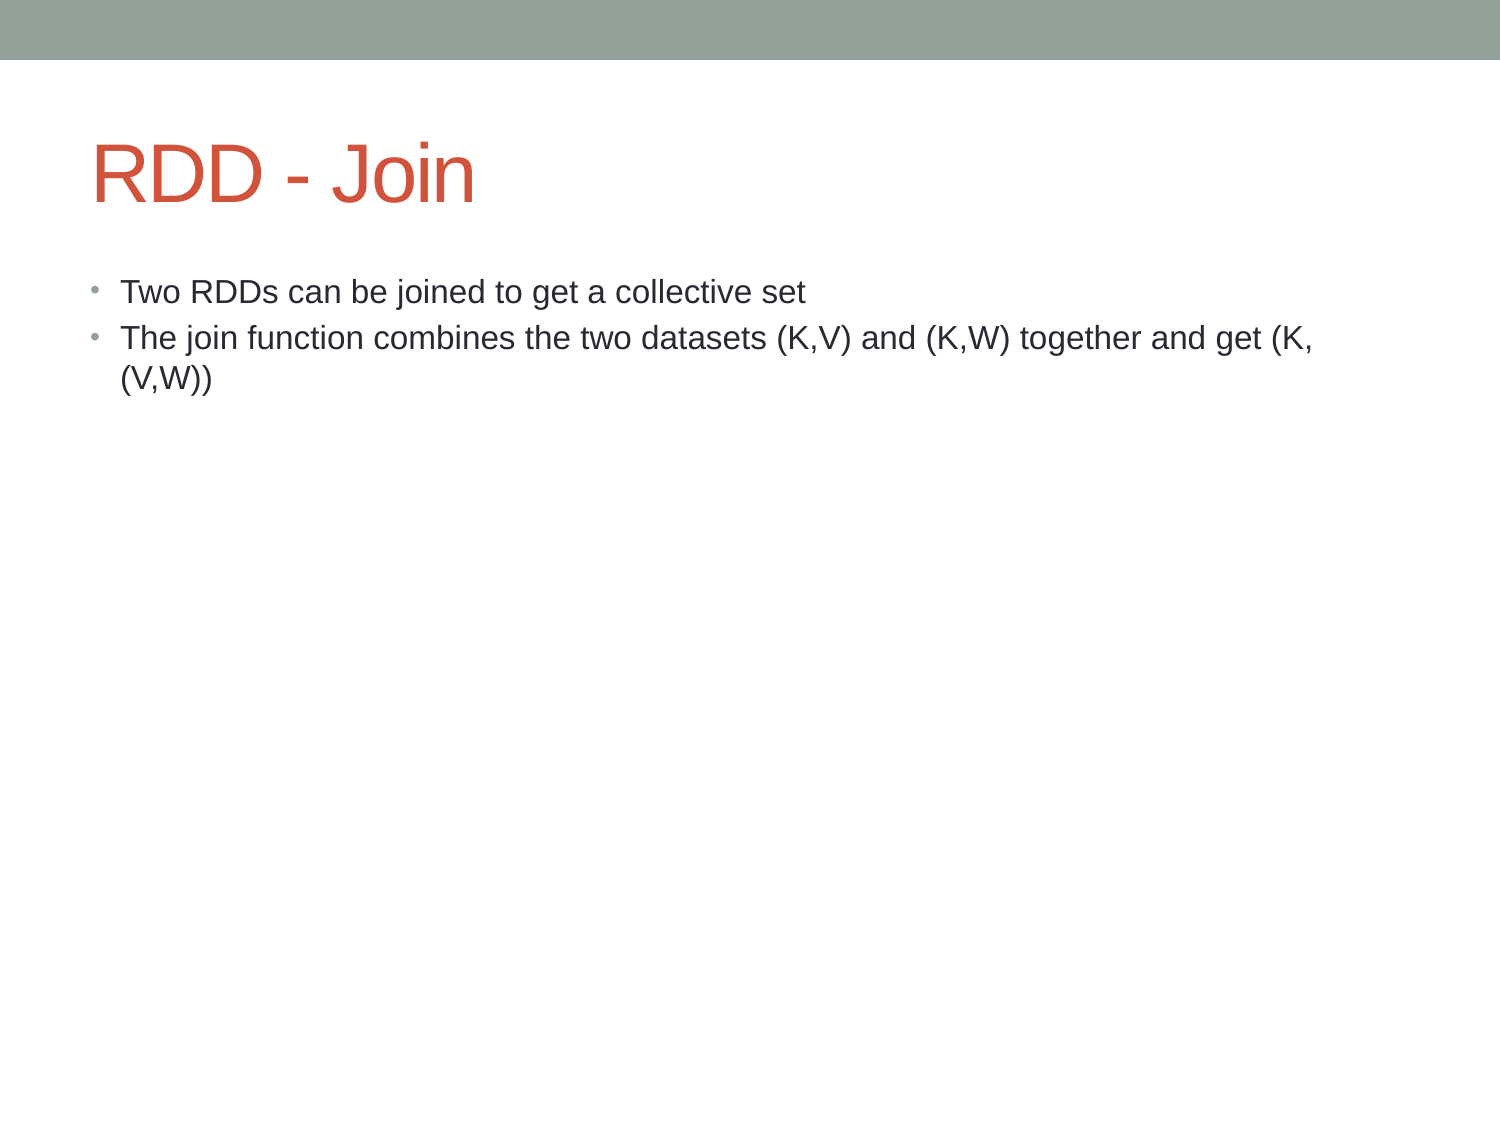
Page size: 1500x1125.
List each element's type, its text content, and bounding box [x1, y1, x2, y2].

list Two RDDs can be joined to get a collective set The join function combines the two datasets (K,V) and (K,W) together and get (K, (V,W)) [75, 262, 1425, 1063]
title RDD - Join [75, 87, 1425, 250]
